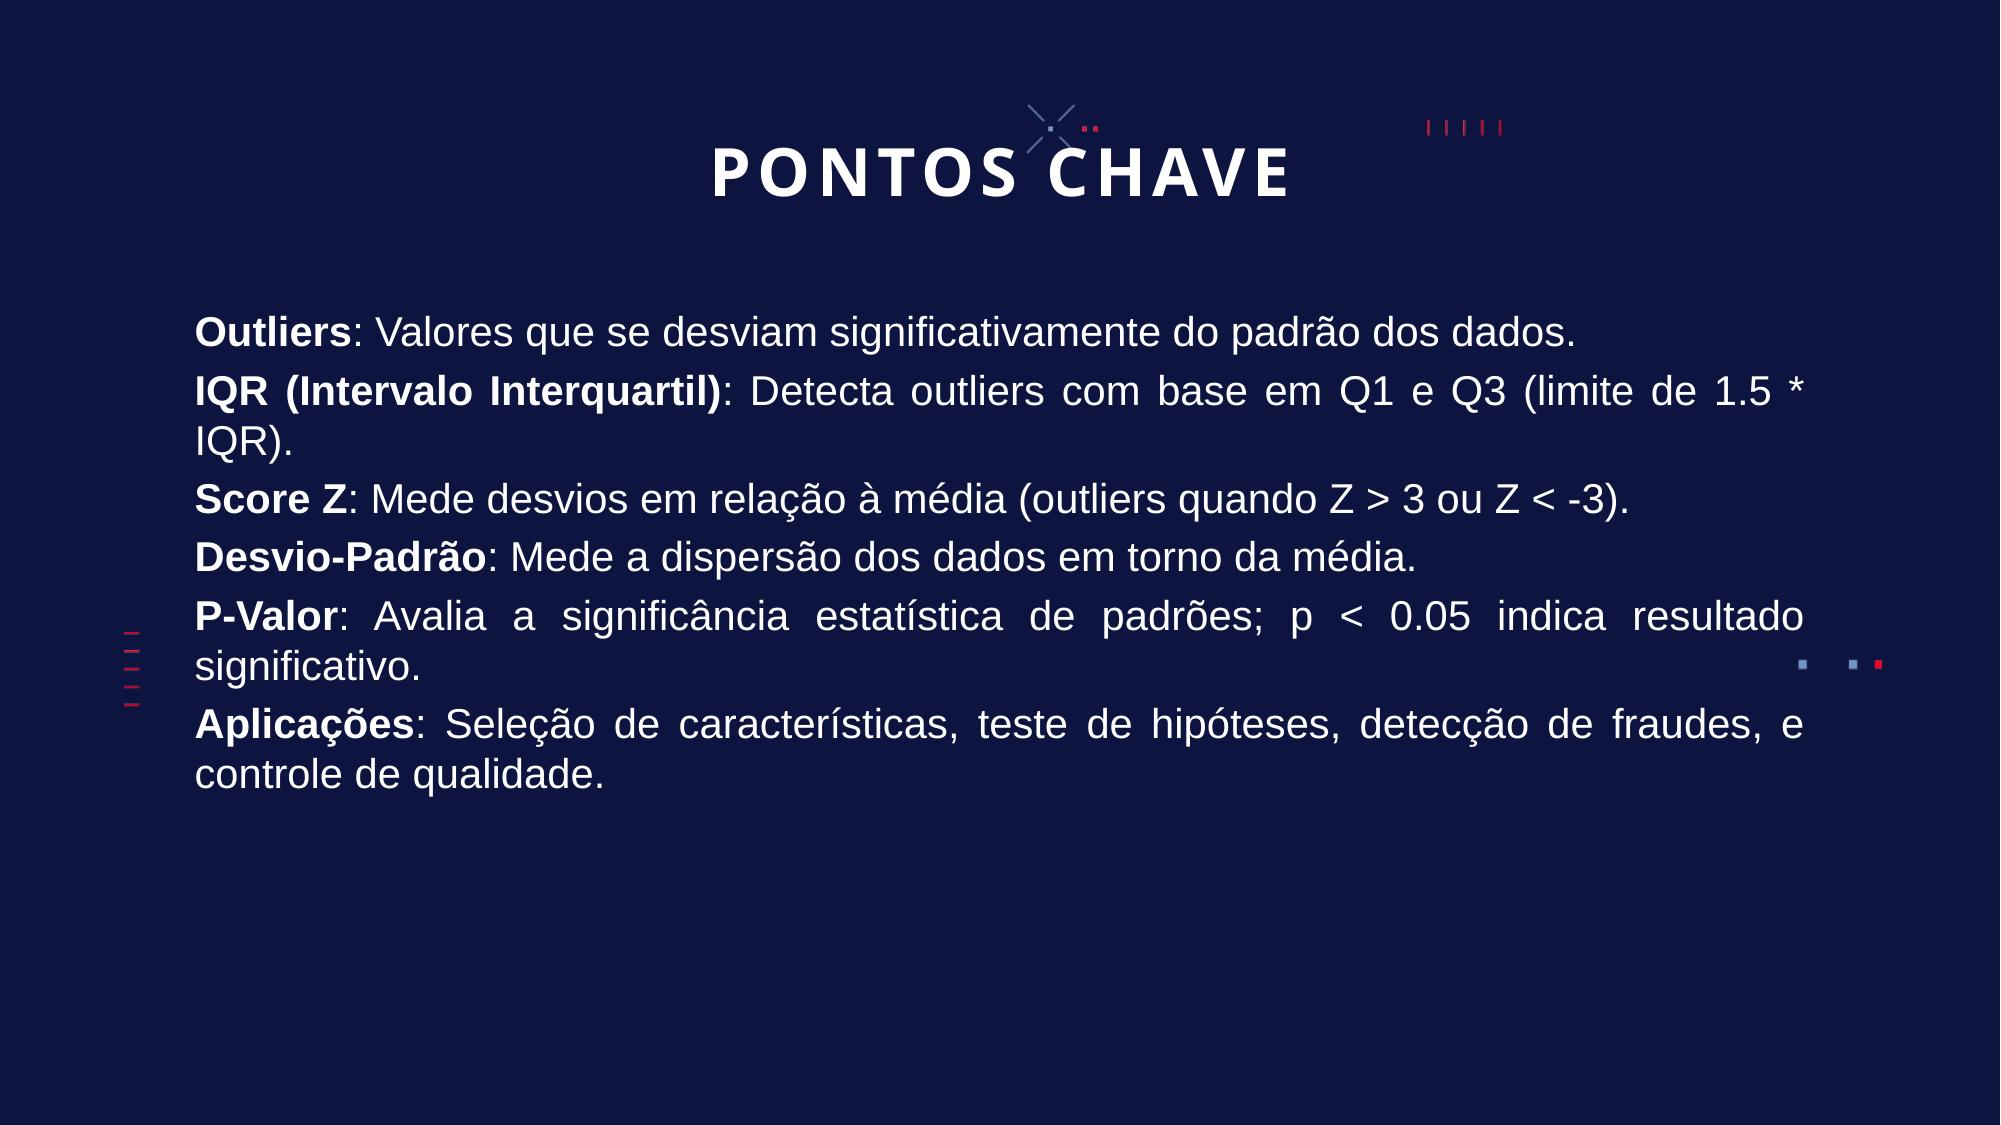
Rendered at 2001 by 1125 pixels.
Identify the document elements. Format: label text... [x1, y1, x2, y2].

title PONTOS CHAVE [421, 135, 1579, 219]
picture [1821, 659, 1882, 670]
picture [1026, 104, 1098, 135]
picture [1427, 120, 1502, 135]
text_box Outliers: Valores que se desviam significativamente do padrão dos dados. IQR (Intervalo Interquartil): Detecta outliers com base em Q1 e Q3 (limite de 1.5 * IQR). Score Z: Mede desvios em relação à média (outliers quando Z > 3 ou Z < -3). Desvio-Padrão: Mede a dispersão dos dados em torno da média. P-Valor: Avalia a significância estatística de padrões; p < 0.05 indica resultado significativo. Aplicações: Seleção de características, teste de hipóteses, detecção de fraudes, e controle de qualidade. [179, 297, 1821, 805]
picture [124, 632, 140, 707]
